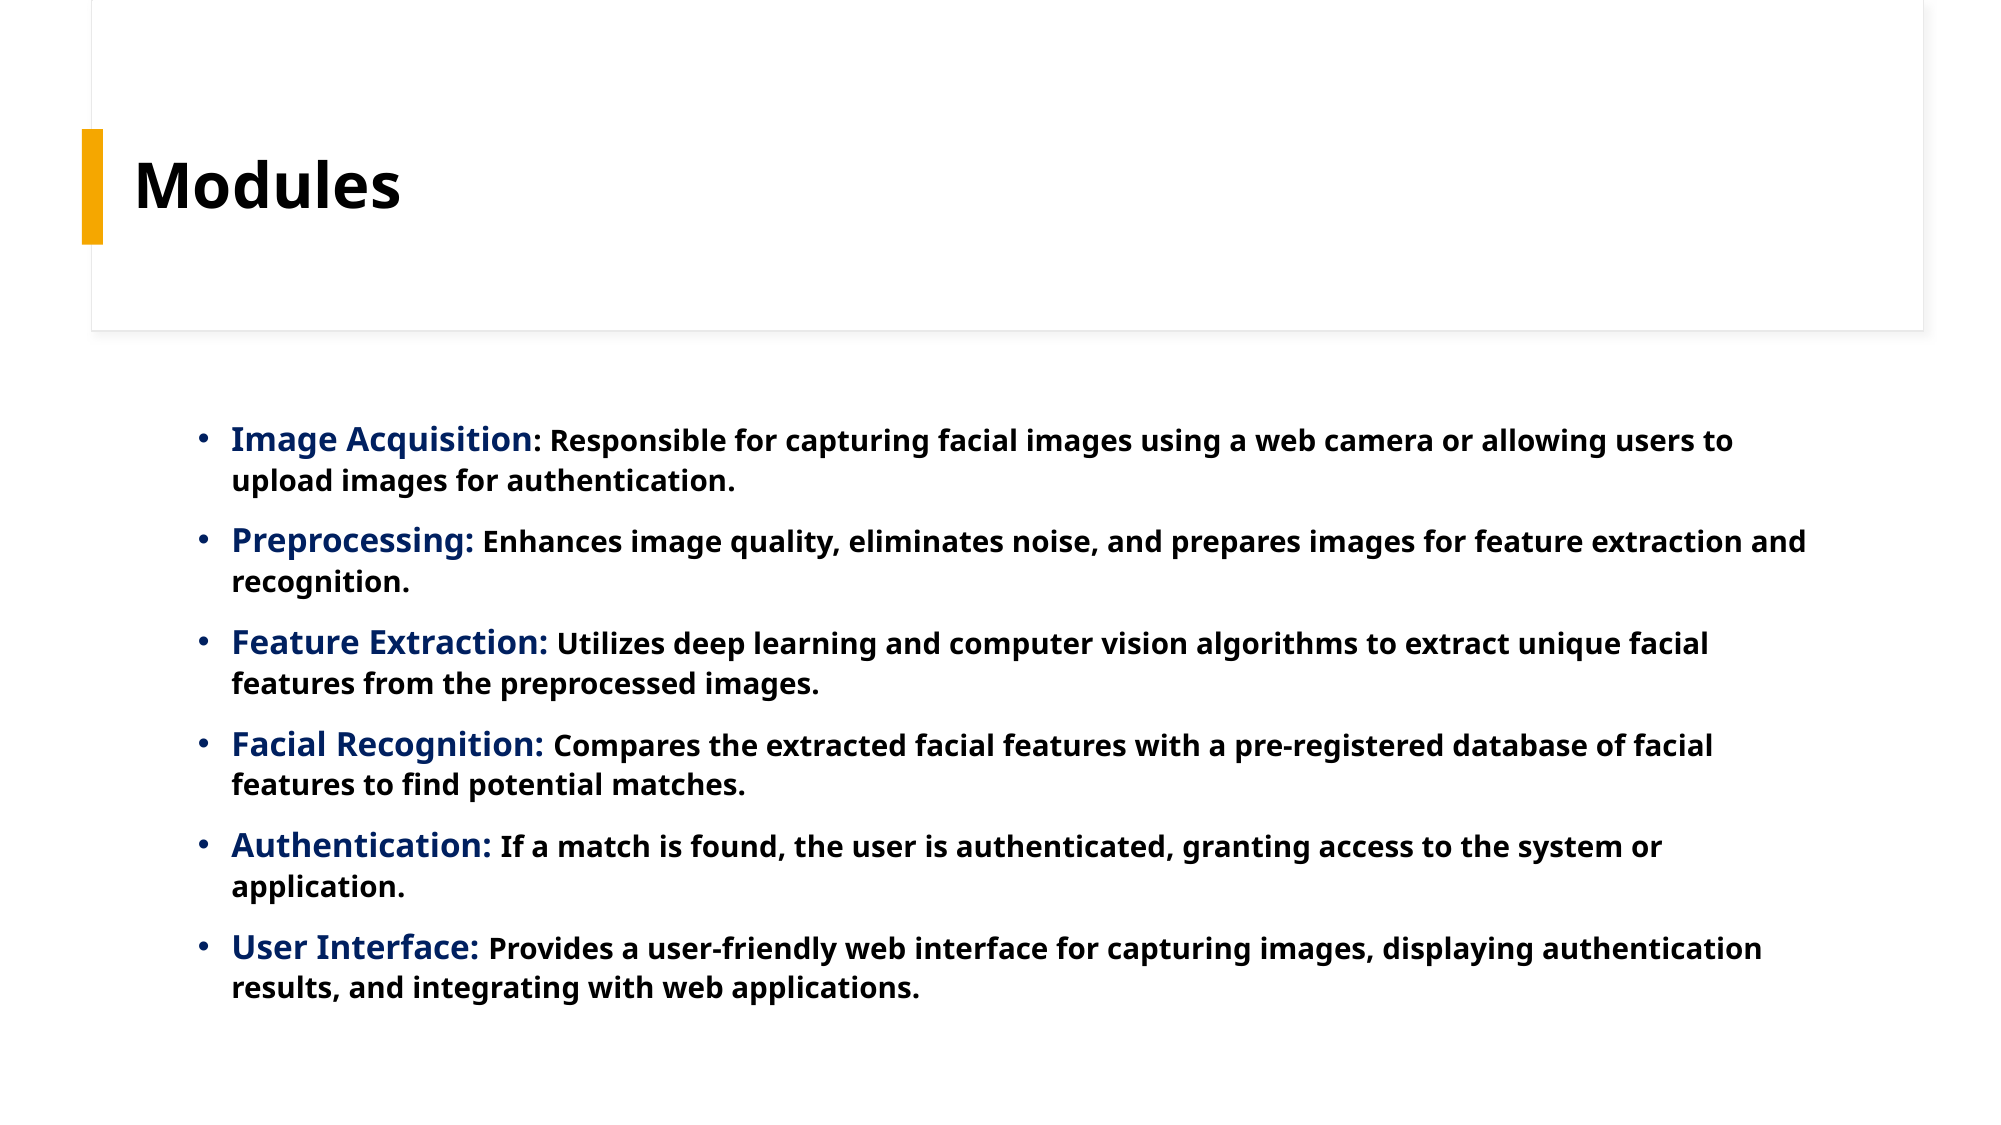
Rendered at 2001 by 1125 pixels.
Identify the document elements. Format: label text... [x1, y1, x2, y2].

list Image Acquisition: Responsible for capturing facial images using a web camera or allowing users to upload images for authentication. Preprocessing: Enhances image quality, eliminates noise, and prepares images for feature extraction and recognition. Feature Extraction: Utilizes deep learning and computer vision algorithms to extract unique facial features from the preprocessed images. Facial Recognition: Compares the extracted facial features with a pre-registered database of facial features to find potential matches. Authentication: If a match is found, the user is authenticated, granting access to the system or application. User Interface: Provides a user-friendly web interface for capturing images, displaying authentication results, and integrating with web applications. [183, 406, 1851, 1013]
title Modules [118, 145, 1787, 306]
